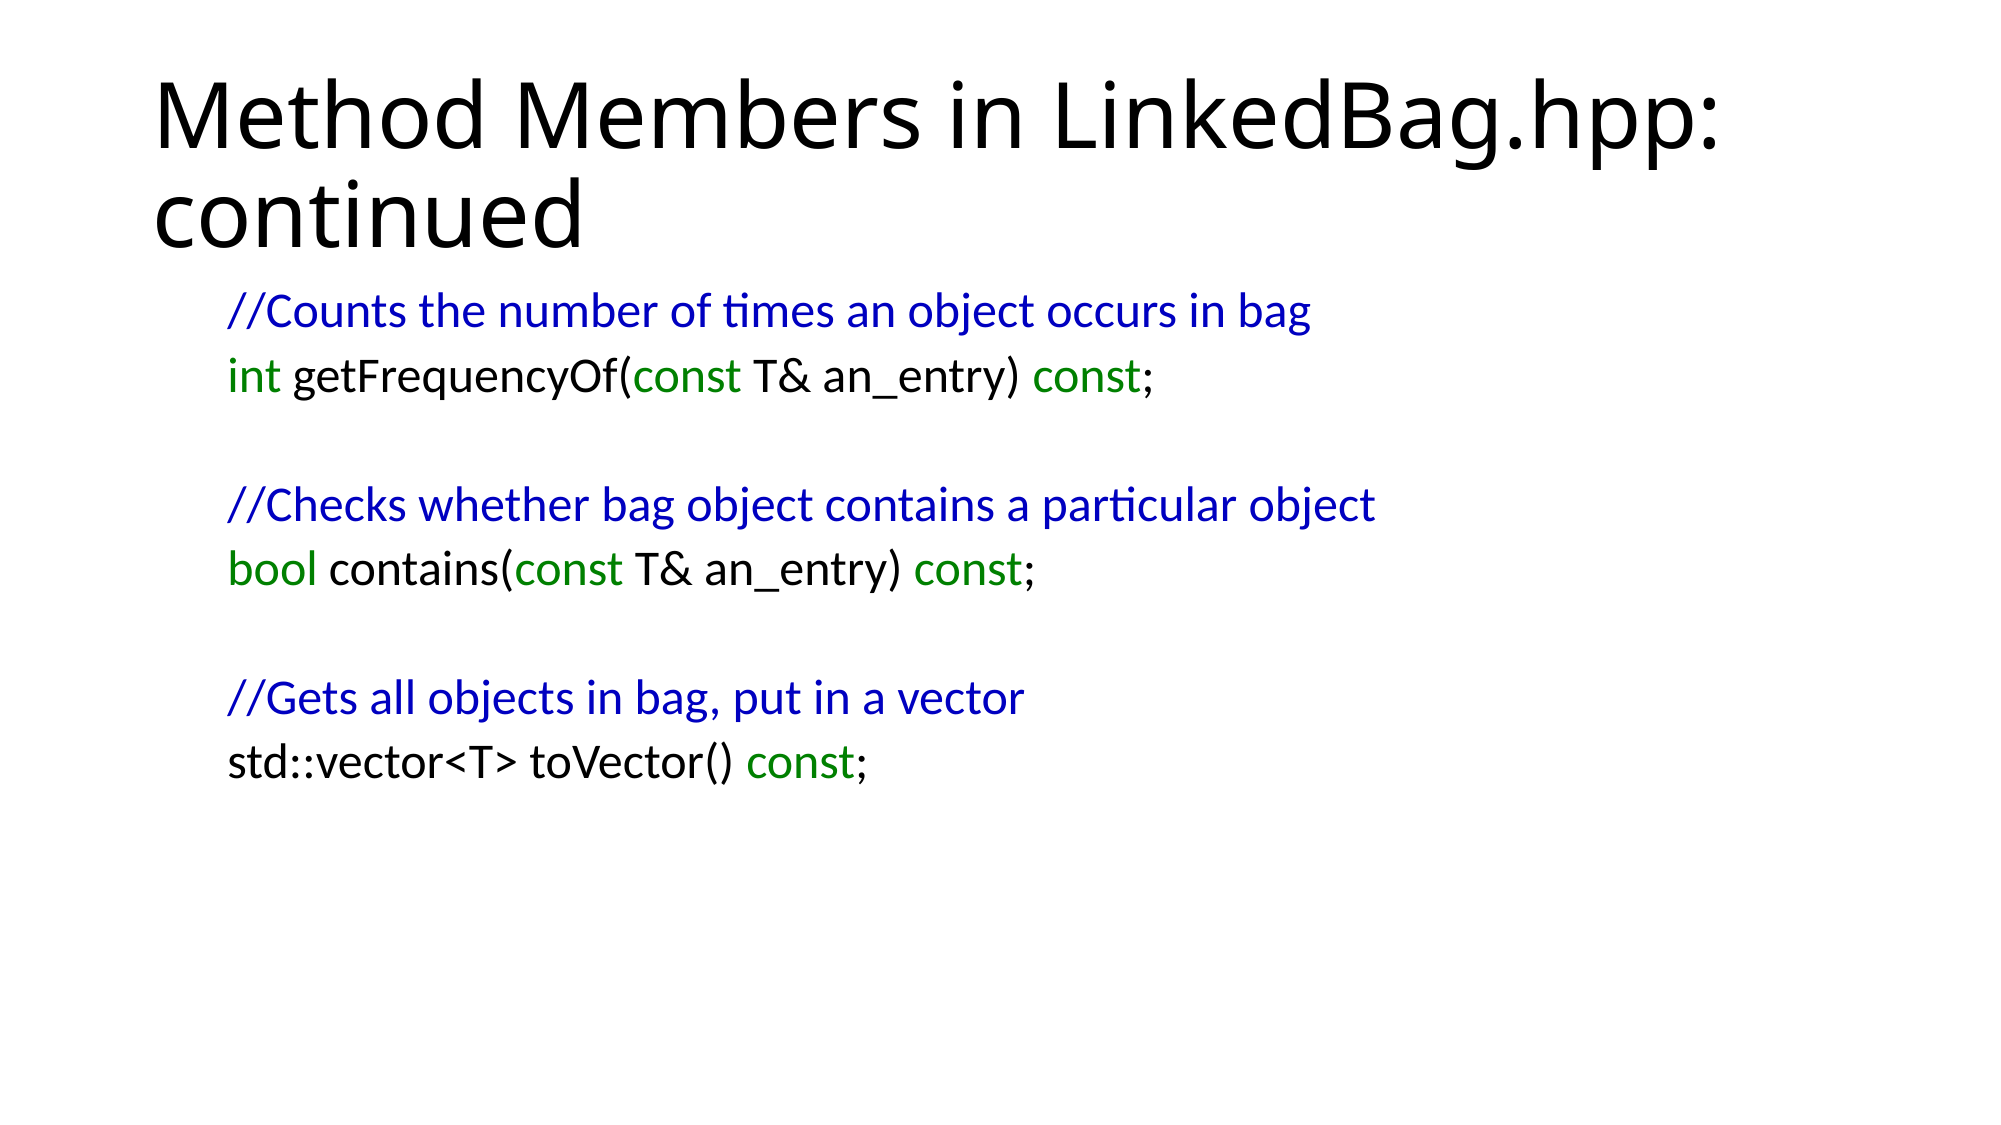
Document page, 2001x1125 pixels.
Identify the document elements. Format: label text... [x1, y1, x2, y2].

list //Counts the number of times an object occurs in bag int getFrequencyOf(const T& an_entry) const; //Checks whether bag object contains a particular object bool contains(const T& an_entry) const; //Gets all objects in bag, put in a vector std::vector<T> toVector() const; [137, 277, 1863, 1021]
title Method Members in LinkedBag.hpp: continued [137, 59, 1863, 277]
